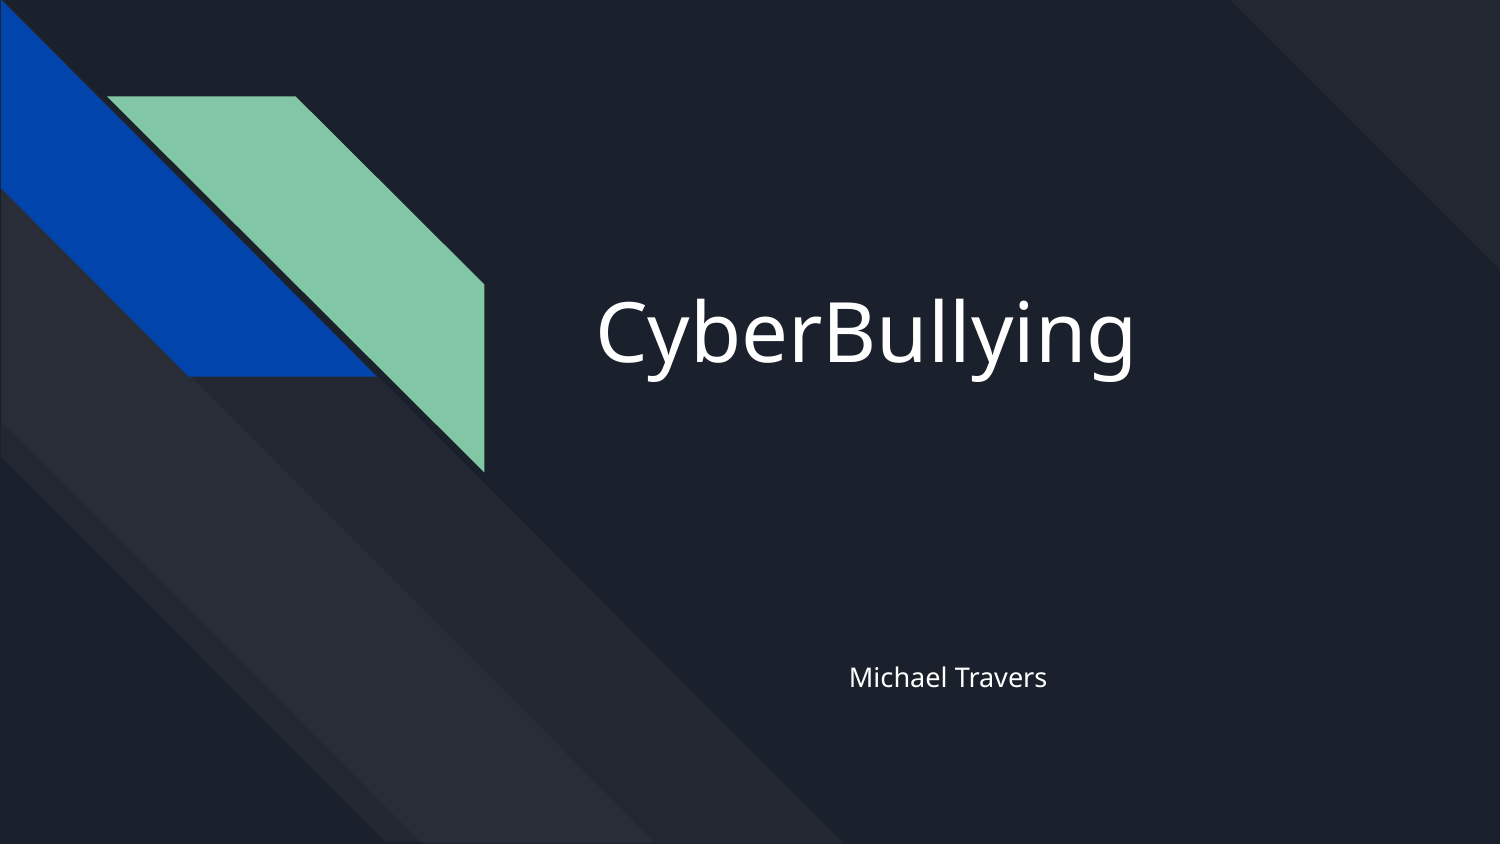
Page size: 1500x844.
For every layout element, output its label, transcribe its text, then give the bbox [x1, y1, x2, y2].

title CyberBullying [580, 258, 1404, 518]
subtitle Michael Travers [833, 643, 1404, 727]
